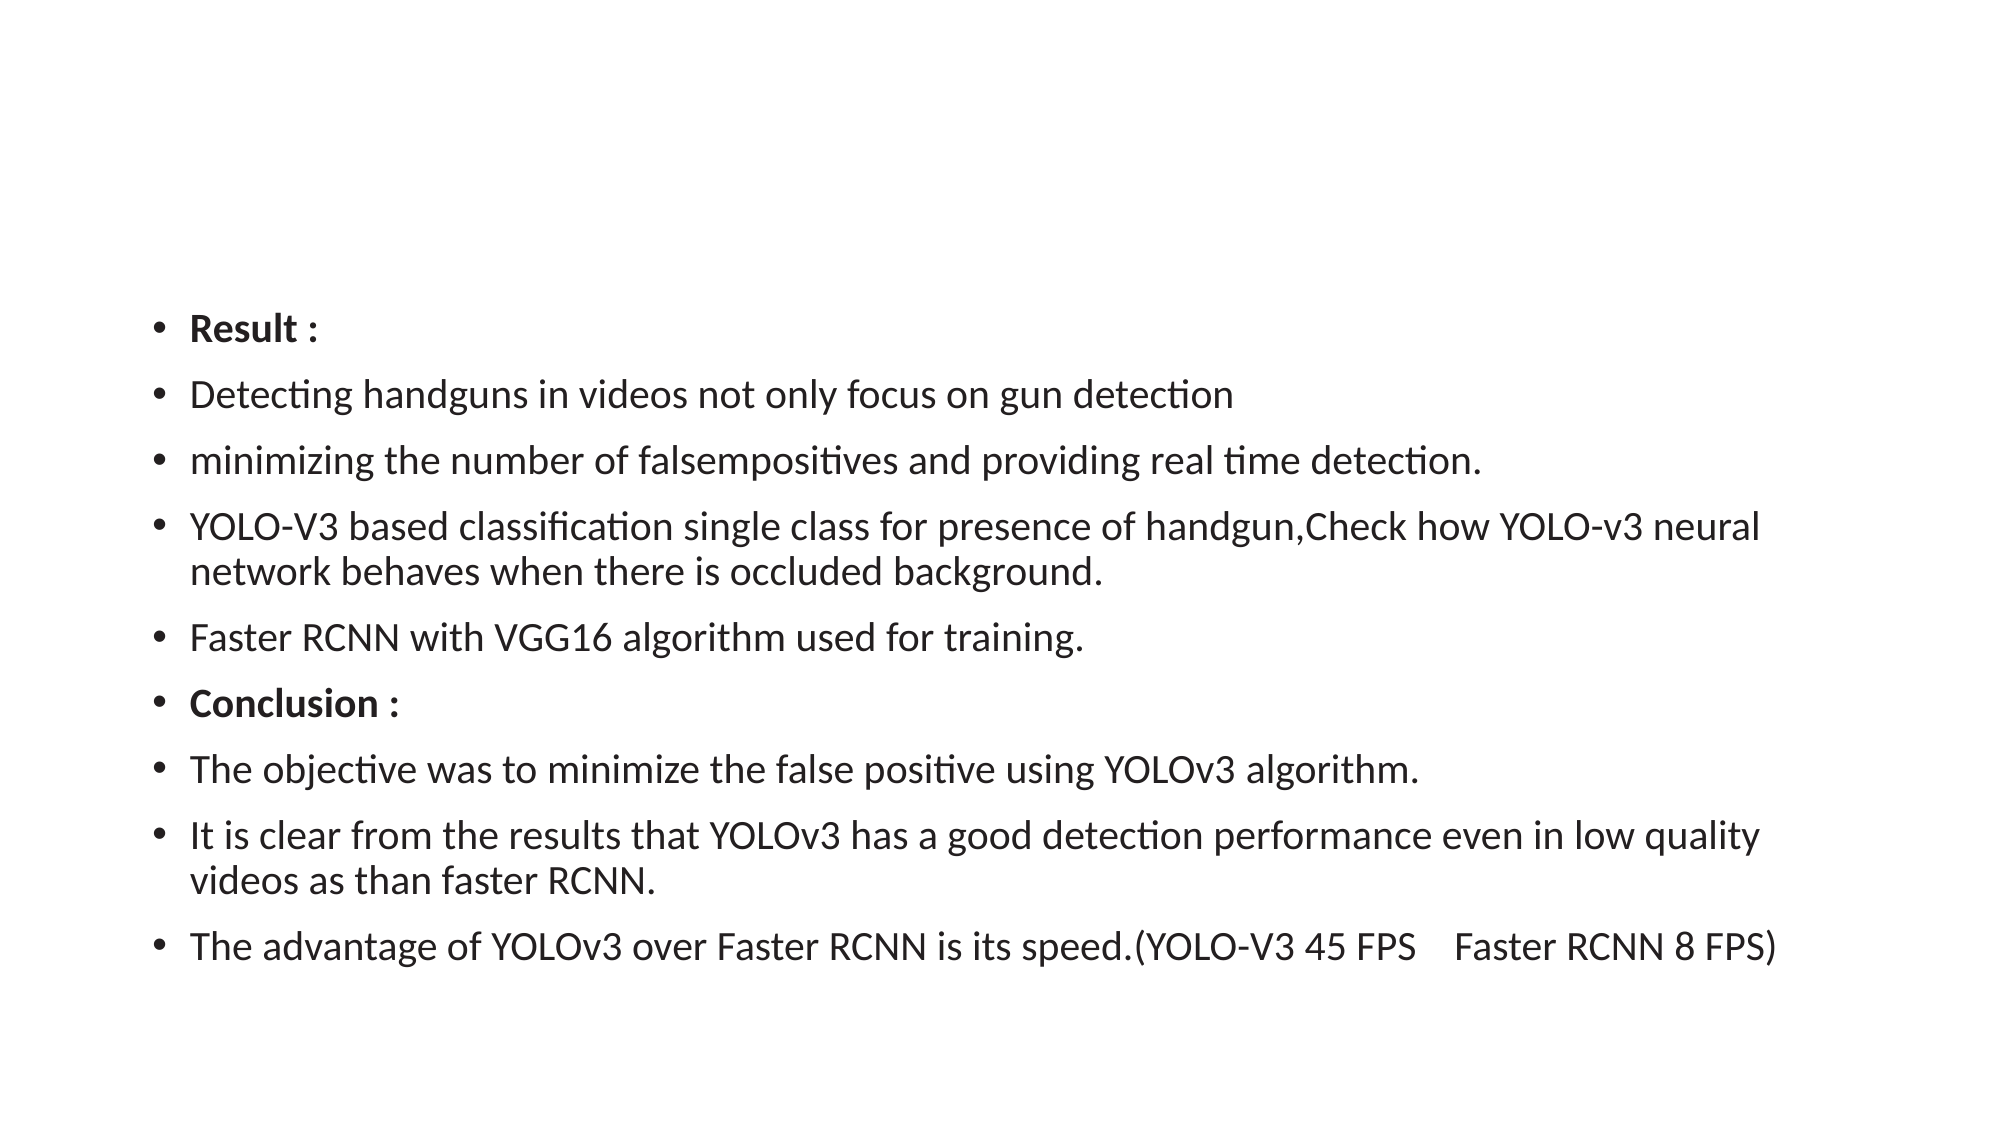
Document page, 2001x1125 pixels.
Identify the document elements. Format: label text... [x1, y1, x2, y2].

list Result : Detecting handguns in videos not only focus on gun detection minimizing the number of falsempositives and providing real time detection. YOLO-V3 based classification single class for presence of handgun,Check how YOLO-v3 neural network behaves when there is occluded background. Faster RCNN with VGG16 algorithm used for training. Conclusion : The objective was to minimize the false positive using YOLOv3 algorithm. It is clear from the results that YOLOv3 has a good detection performance even in low quality videos as than faster RCNN. The advantage of YOLOv3 over Faster RCNN is its speed.(YOLO-V3 45 FPS Faster RCNN 8 FPS) [137, 299, 1863, 1014]
